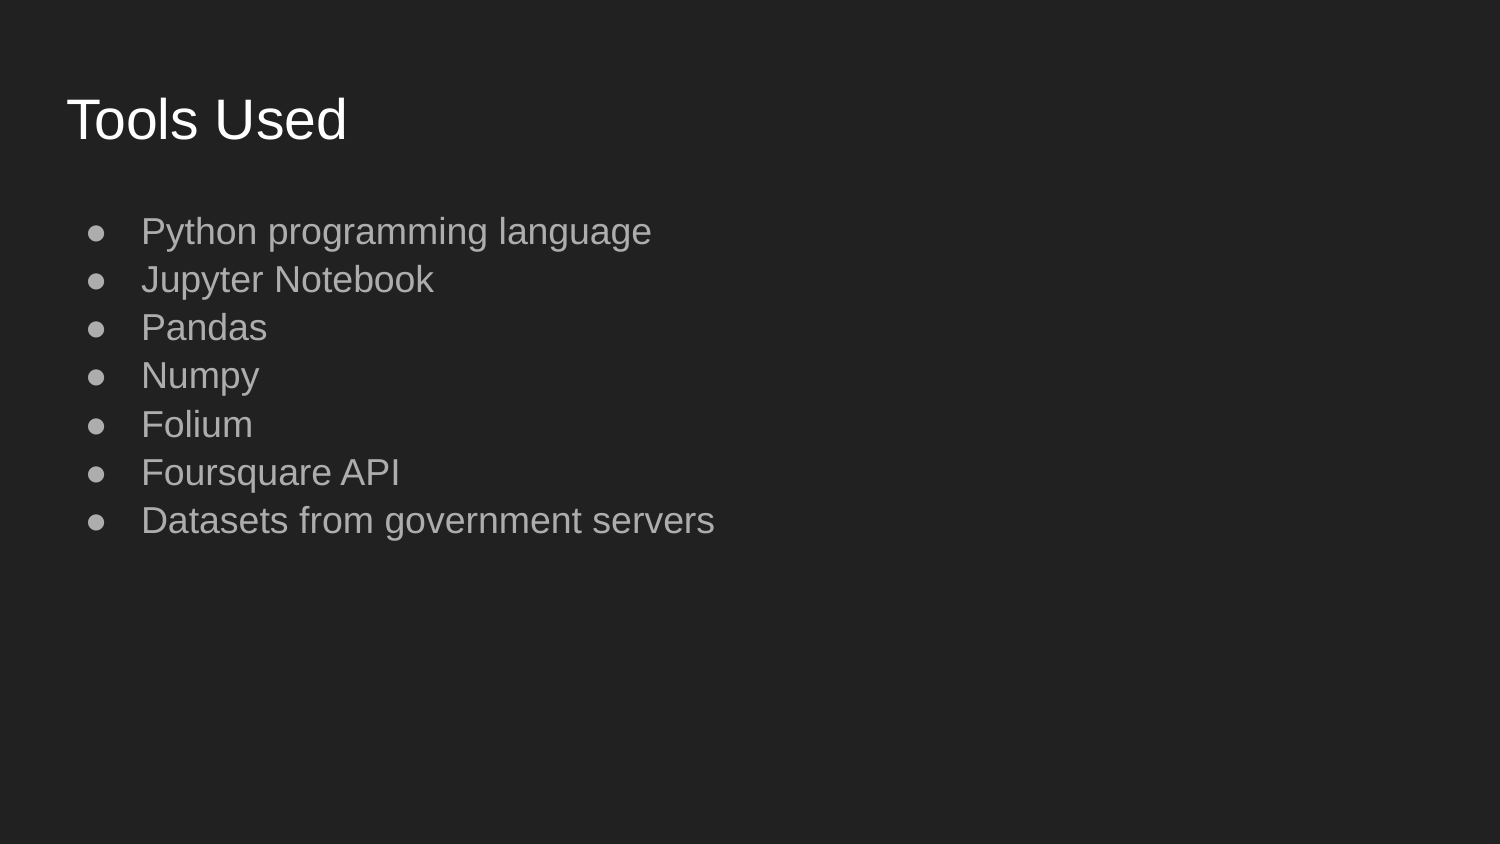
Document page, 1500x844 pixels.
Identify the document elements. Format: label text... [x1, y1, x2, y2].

list Python programming language Jupyter Notebook Pandas Numpy Folium Foursquare API Datasets from government servers [51, 189, 1449, 750]
title Tools Used [51, 72, 1449, 167]
